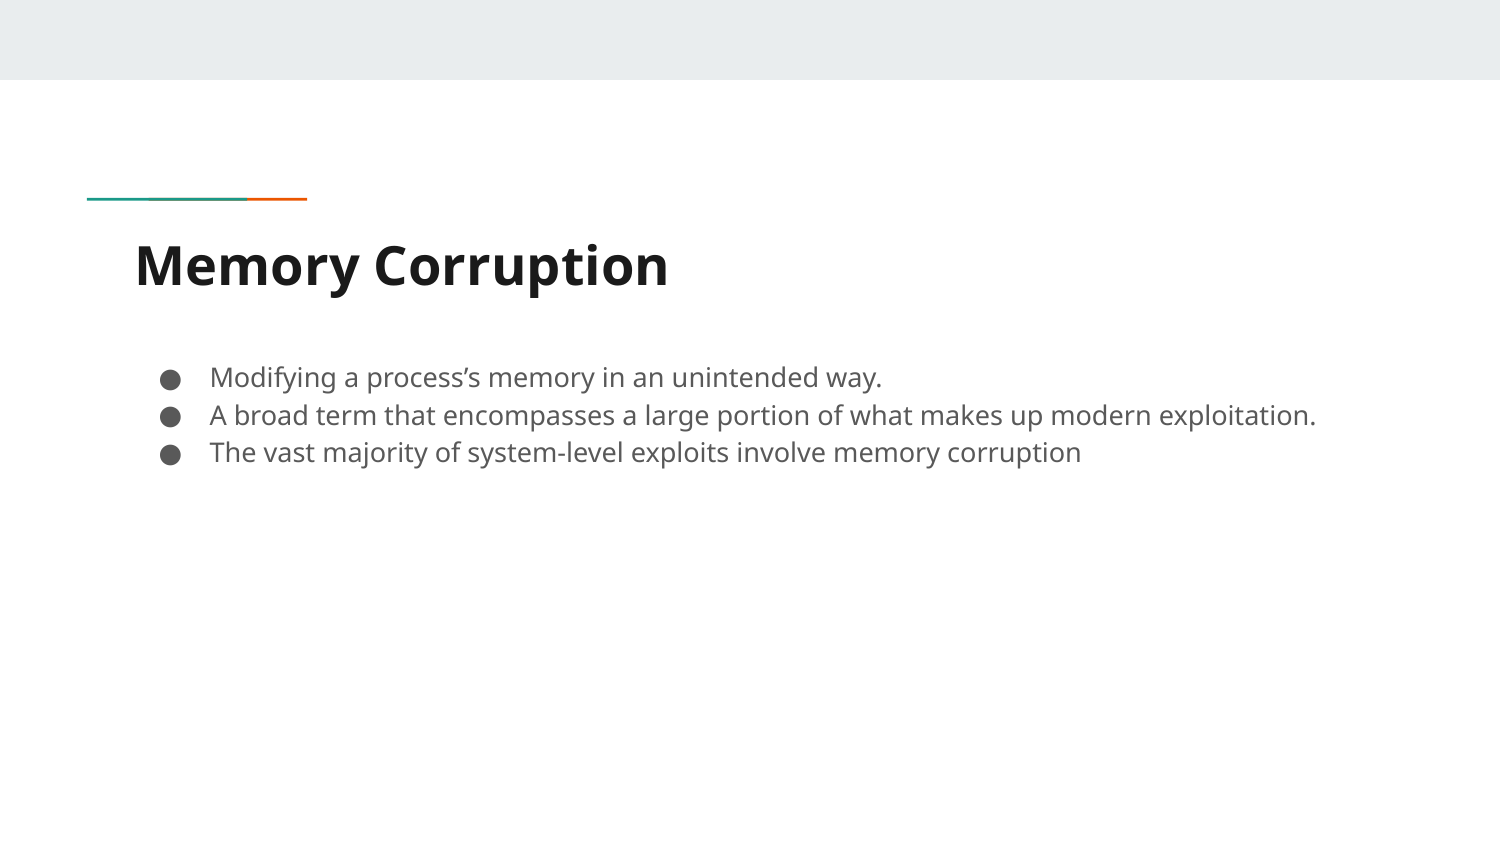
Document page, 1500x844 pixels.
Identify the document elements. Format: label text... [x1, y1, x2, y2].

list Modifying a process’s memory in an unintended way. A broad term that encompasses a large portion of what makes up modern exploitation. The vast majority of system-level exploits involve memory corruption [119, 341, 1381, 712]
title Memory Corruption [119, 216, 1381, 305]
